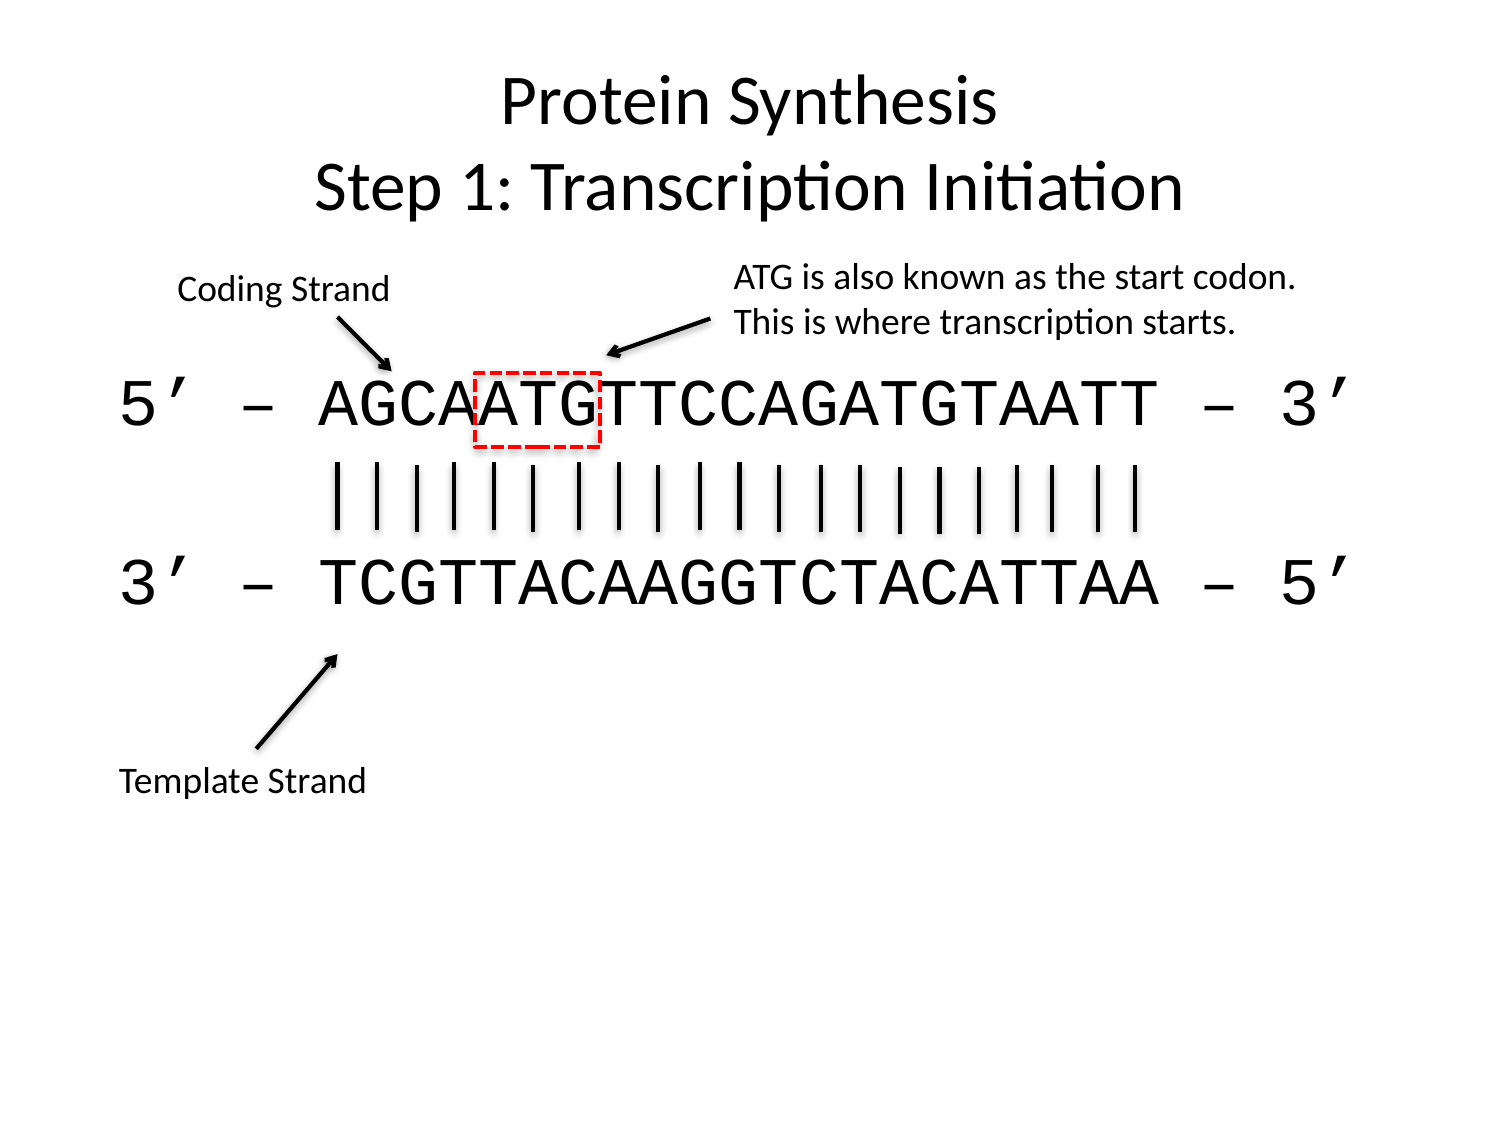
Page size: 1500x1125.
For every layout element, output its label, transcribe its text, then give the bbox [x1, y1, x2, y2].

text_box 3’ – TCGTTACAAGGTCTACATTAA – 5’ [104, 530, 1425, 625]
title Protein Synthesis Step 1: Transcription Initiation [75, 45, 1425, 233]
text_box 5’ – AGCAATGTTCCAGATGTAATT – 3’ [104, 351, 1425, 446]
text_box ATG is also known as the start codon. This is where transcription starts. [718, 244, 1323, 350]
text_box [605, 318, 711, 356]
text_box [255, 653, 338, 750]
text_box Coding Strand [162, 256, 580, 317]
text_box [337, 316, 392, 372]
text_box Template Strand [104, 748, 417, 809]
text_box [474, 372, 601, 448]
